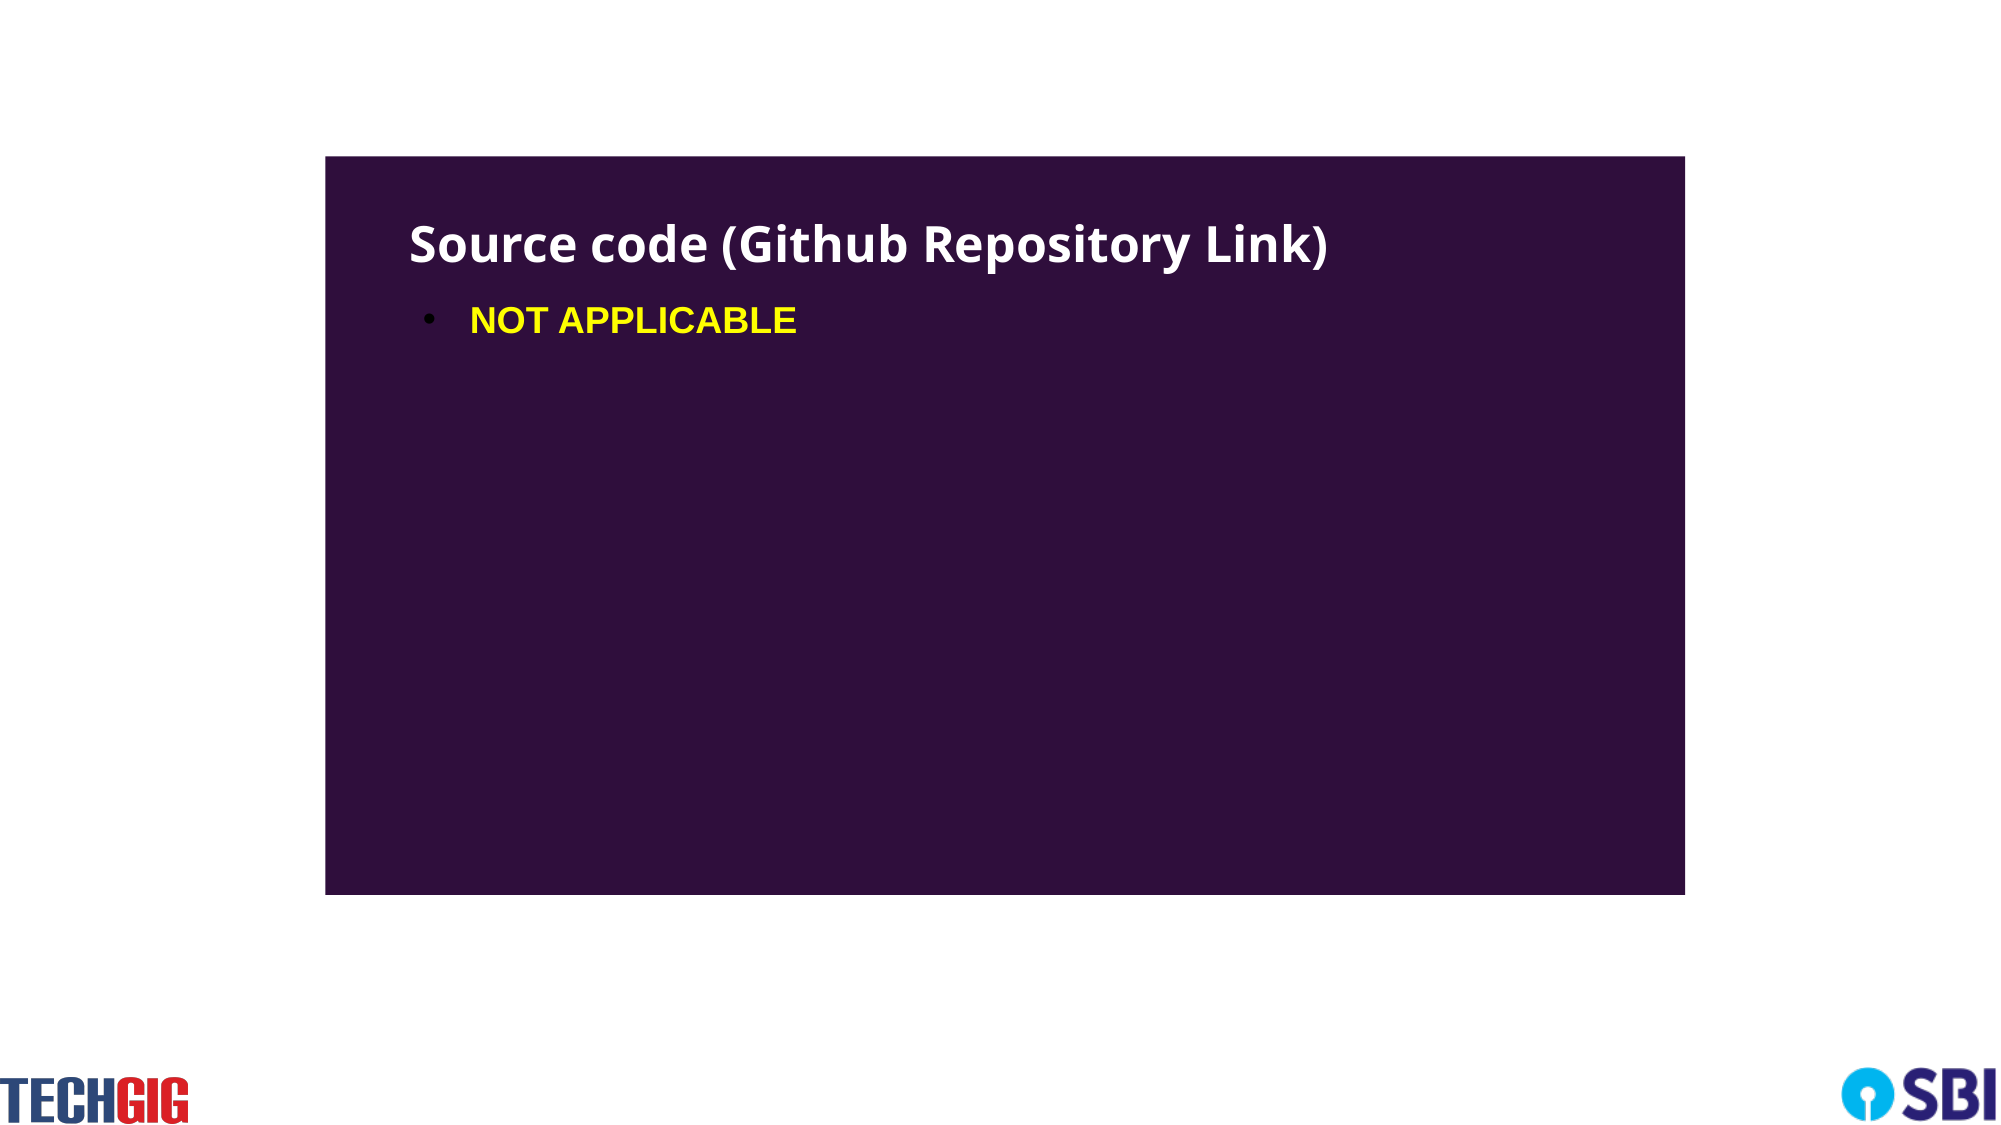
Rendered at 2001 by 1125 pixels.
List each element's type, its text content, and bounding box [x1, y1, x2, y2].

text_box NOT APPLICABLE [409, 289, 1566, 465]
picture [0, 1077, 188, 1124]
picture [1841, 1067, 1998, 1123]
text_box Source code (Github Repository Link) [396, 237, 1392, 312]
text_box [325, 156, 1686, 895]
